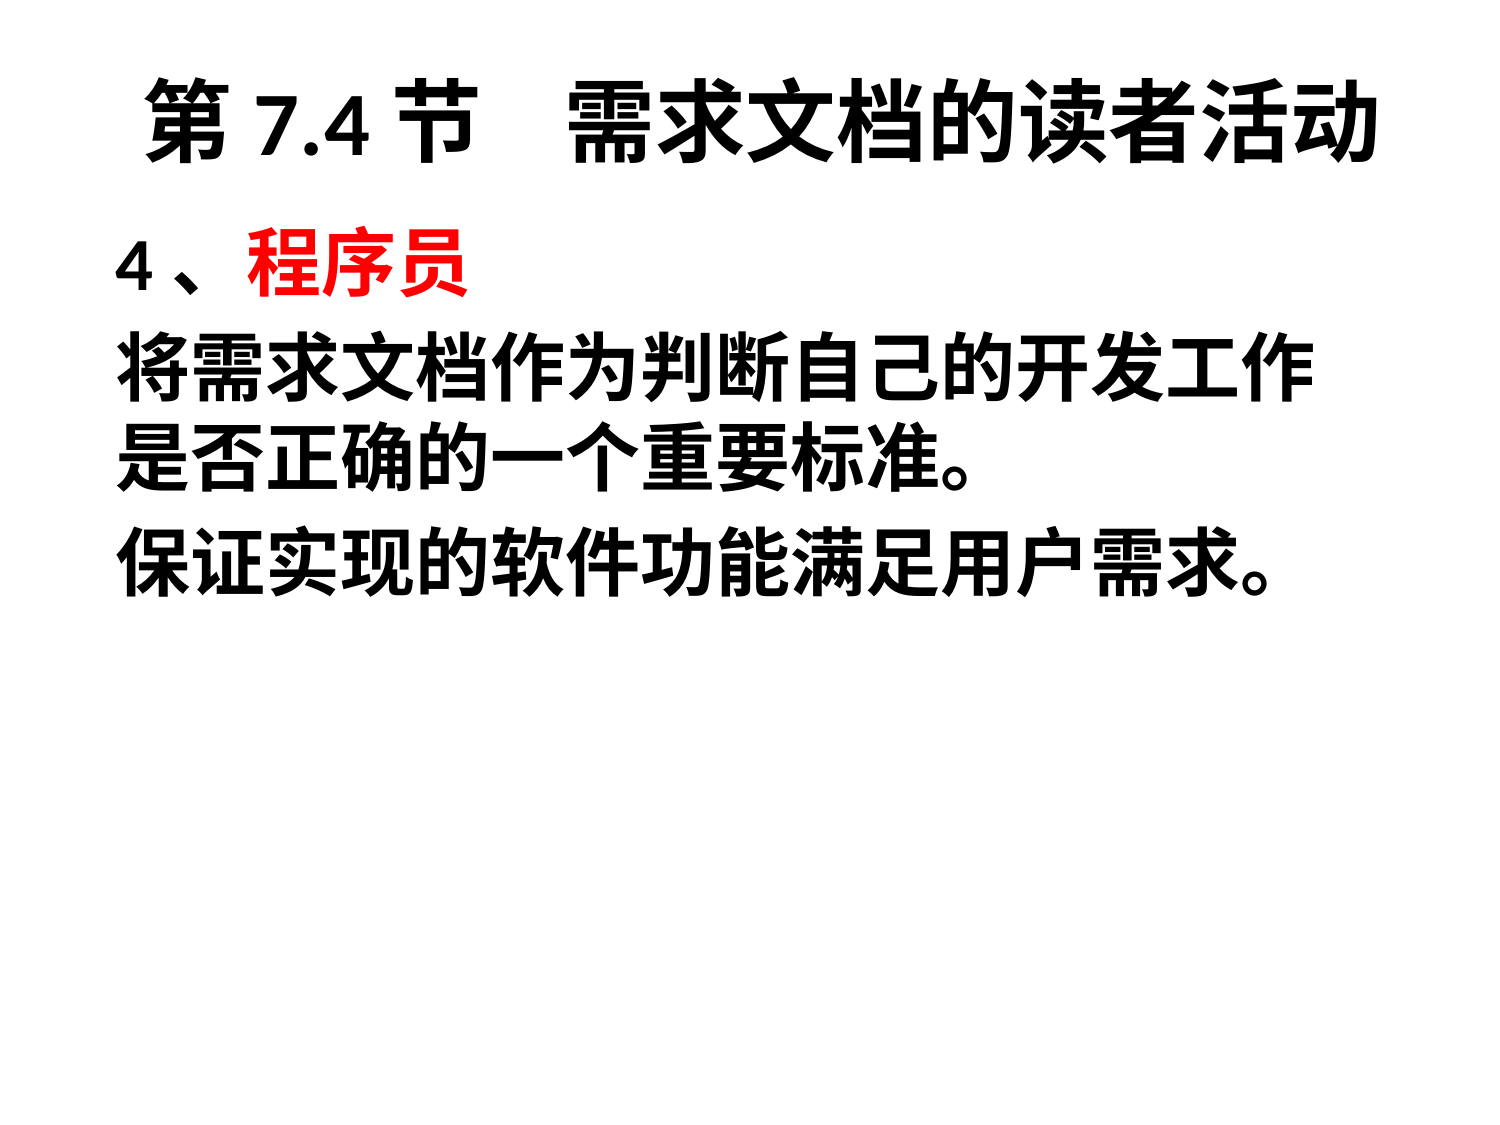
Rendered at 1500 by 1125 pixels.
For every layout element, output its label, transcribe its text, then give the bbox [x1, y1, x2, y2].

subtitle 4、程序员 将需求文档作为判断自己的开发工作是否正确的一个重要标准。 保证实现的软件功能满足用户需求。 [100, 208, 1400, 1024]
title 第7.4节 需求文档的读者活动 [123, 42, 1399, 197]
